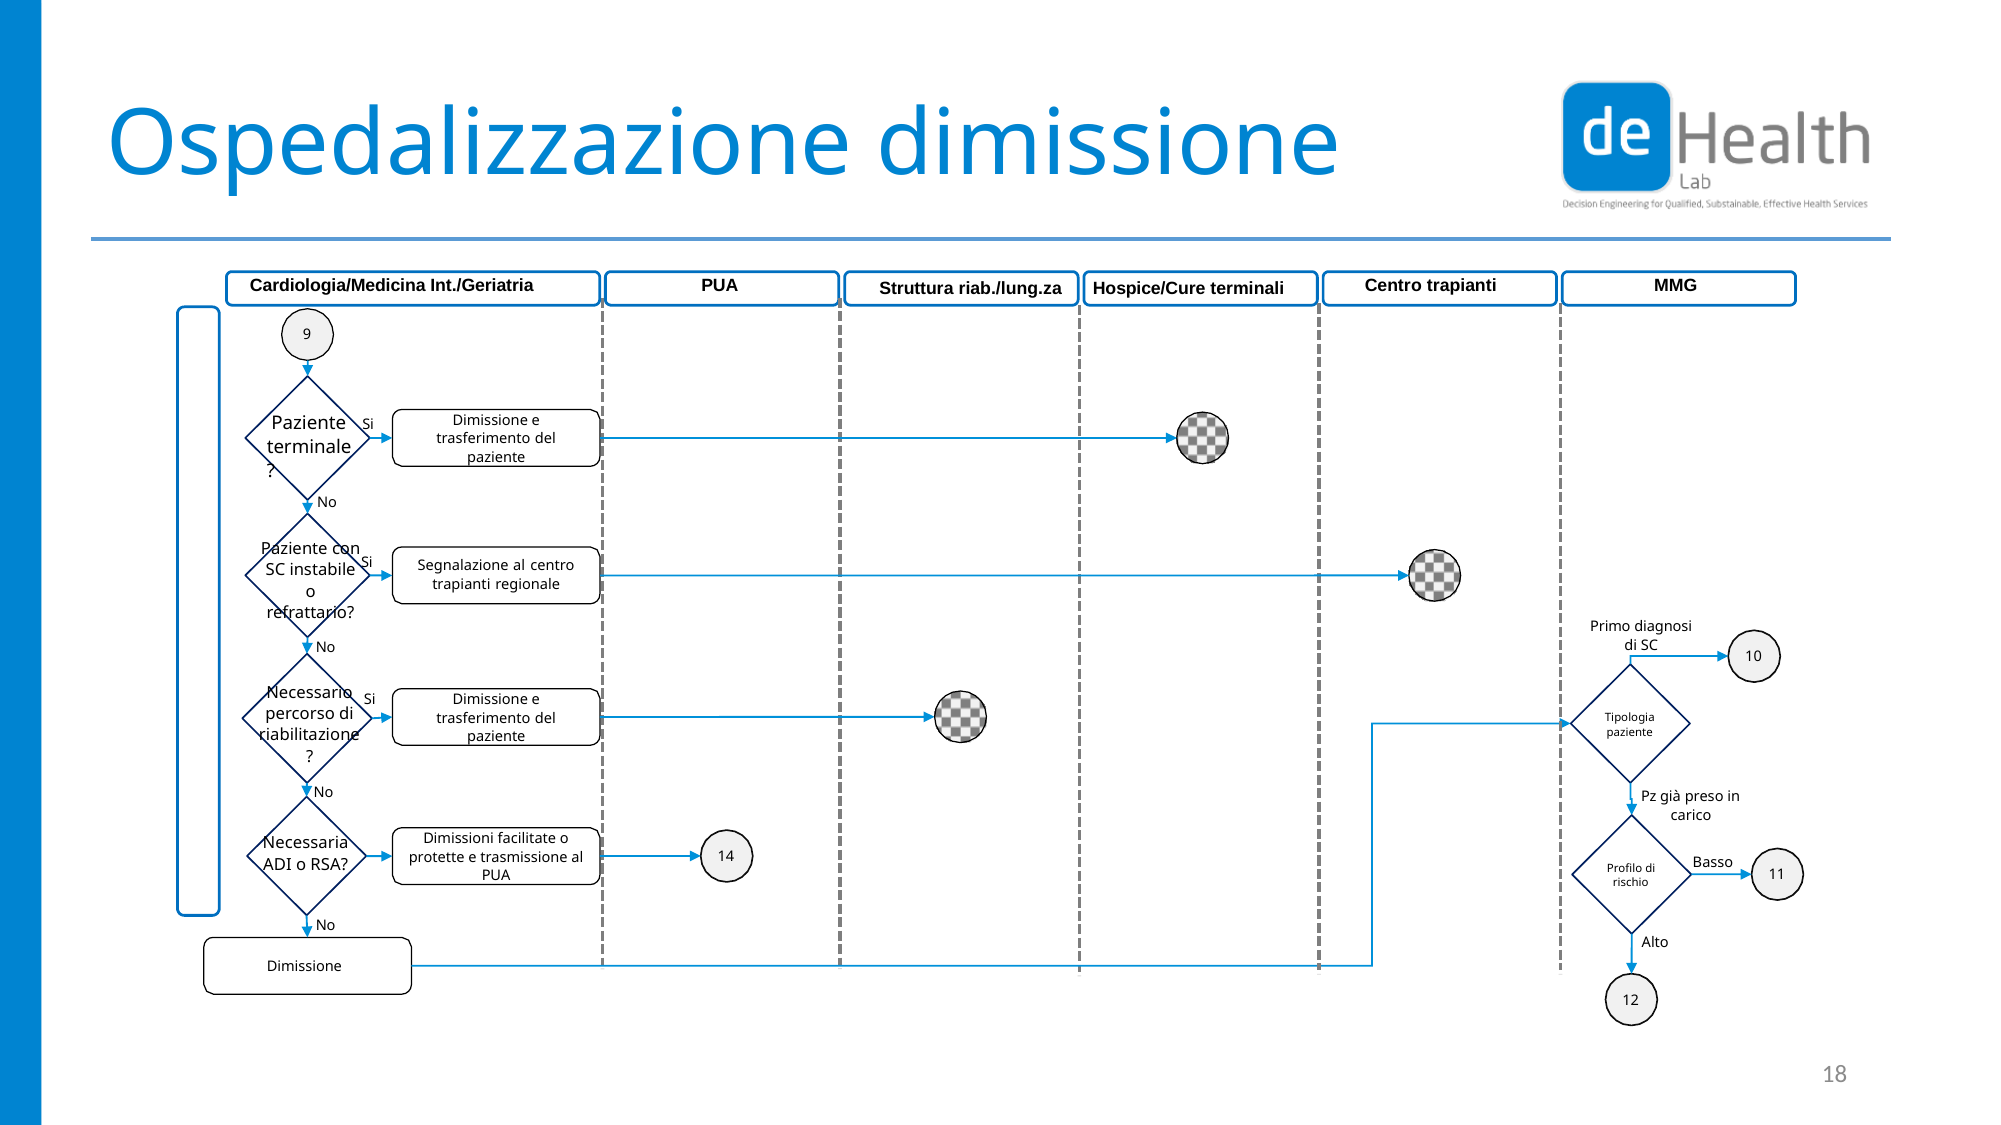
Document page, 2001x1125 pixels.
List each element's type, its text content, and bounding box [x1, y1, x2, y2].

slide_number 18 [1412, 1042, 1863, 1103]
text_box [176, 270, 1804, 1026]
title Ospedalizzazione dimissione [91, 51, 1891, 239]
